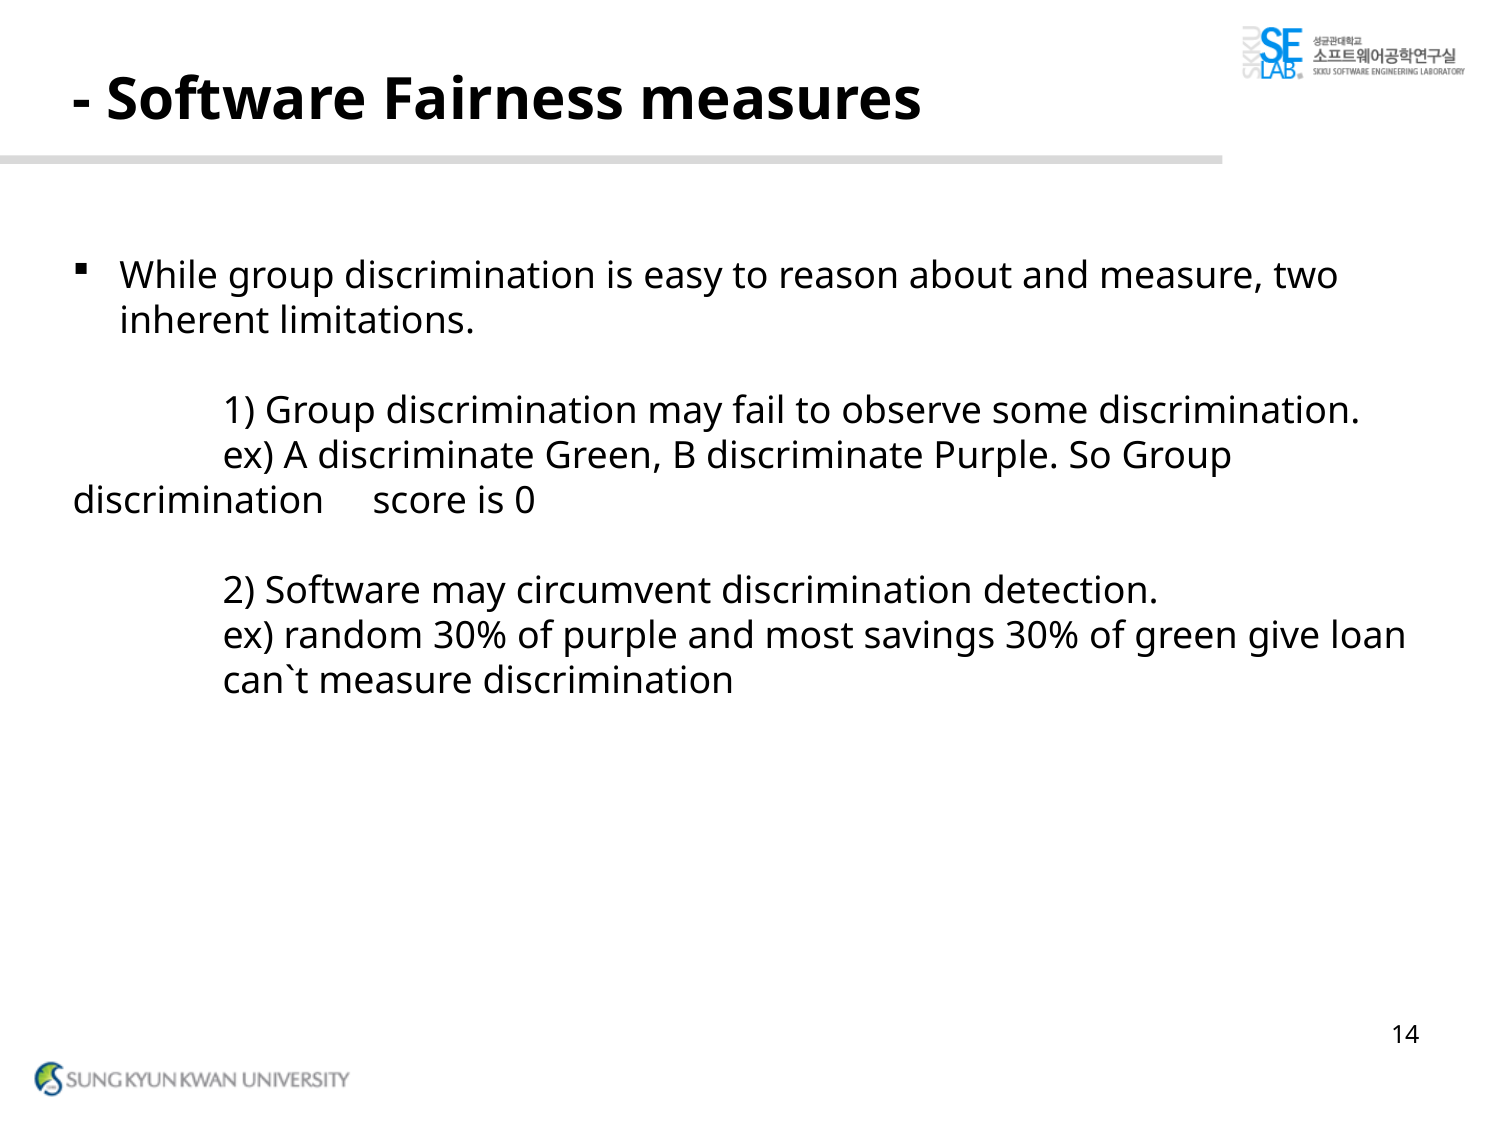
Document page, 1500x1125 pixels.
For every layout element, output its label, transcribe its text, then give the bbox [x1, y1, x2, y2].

picture [1391, 0, 1500, 134]
picture [17, 1046, 366, 1110]
text_box While group discrimination is easy to reason about and measure, two inherent limitations. 1) Group discrimination may fail to observe some discrimination. ex) A discriminate Green, B discriminate Purple. So Group discrimination score is 0 2) Software may circumvent discrimination detection. ex) random 30% of purple and most savings 30% of green give loan can`t measure discrimination [64, 243, 1471, 754]
title - Software Fairness measures [64, 0, 1391, 194]
slide_number 14 [1076, 1011, 1428, 1059]
